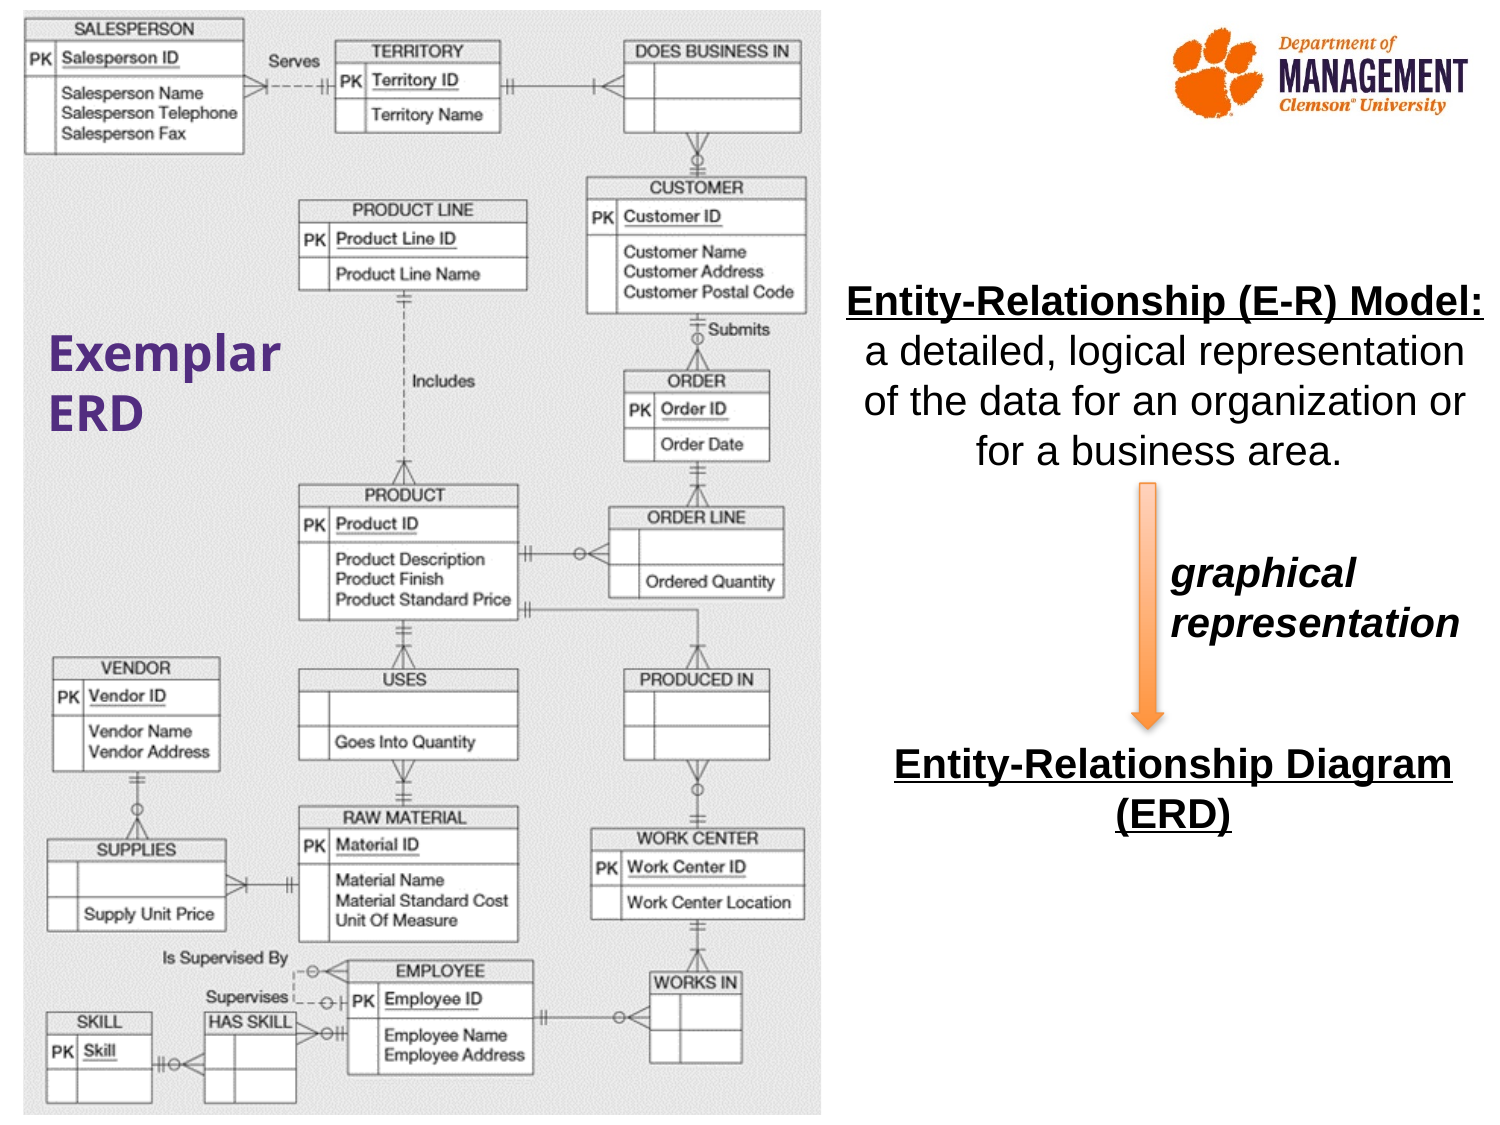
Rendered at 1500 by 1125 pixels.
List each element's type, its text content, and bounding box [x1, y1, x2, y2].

picture [1152, 8, 1490, 141]
text_box [1131, 482, 1165, 730]
text_box Entity-Relationship (E-R) Model: a detailed, logical representation of the data for an organization or for a business area. [830, 266, 1500, 481]
picture [23, 10, 822, 1115]
text_box Entity-Relationship Diagram (ERD) [870, 729, 1477, 844]
text_box graphical representation [1155, 538, 1491, 653]
